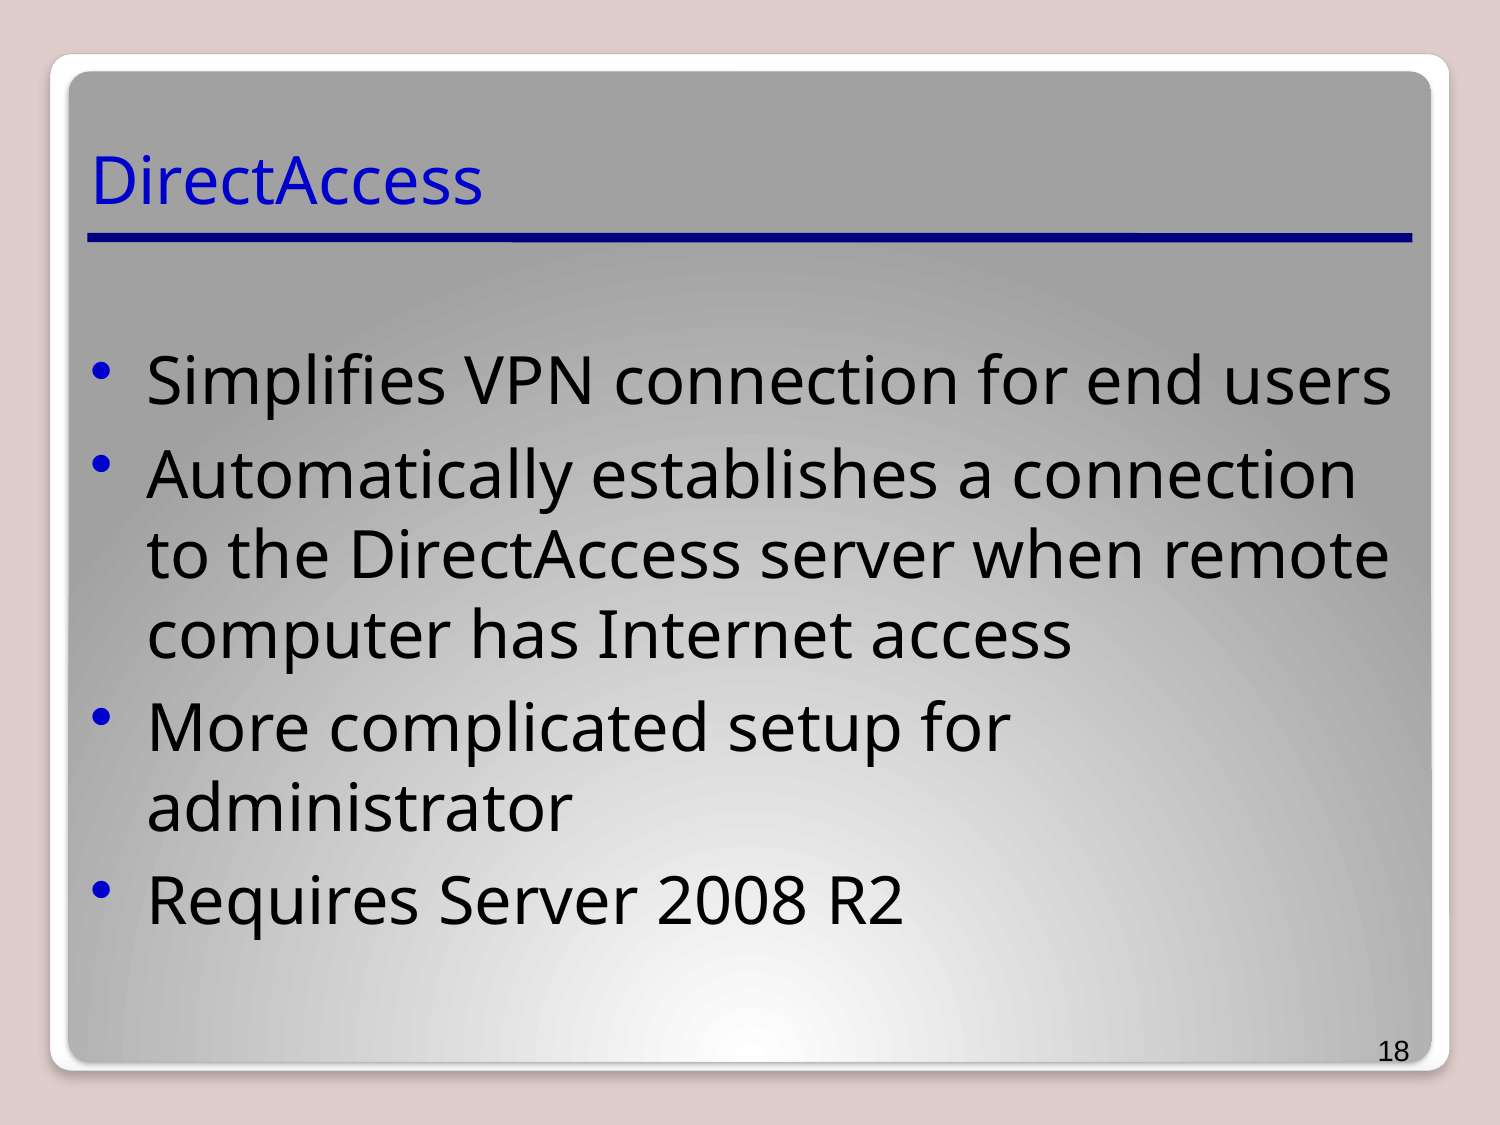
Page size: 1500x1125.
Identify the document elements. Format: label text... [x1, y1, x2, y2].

title DirectAccess [74, 74, 1426, 226]
slide_number 18 [1074, 1024, 1426, 1103]
list Simplifies VPN connection for end users Automatically establishes a connection to the DirectAccess server when remote computer has Internet access More complicated setup for administrator Requires Server 2008 R2 [74, 237, 1426, 1063]
